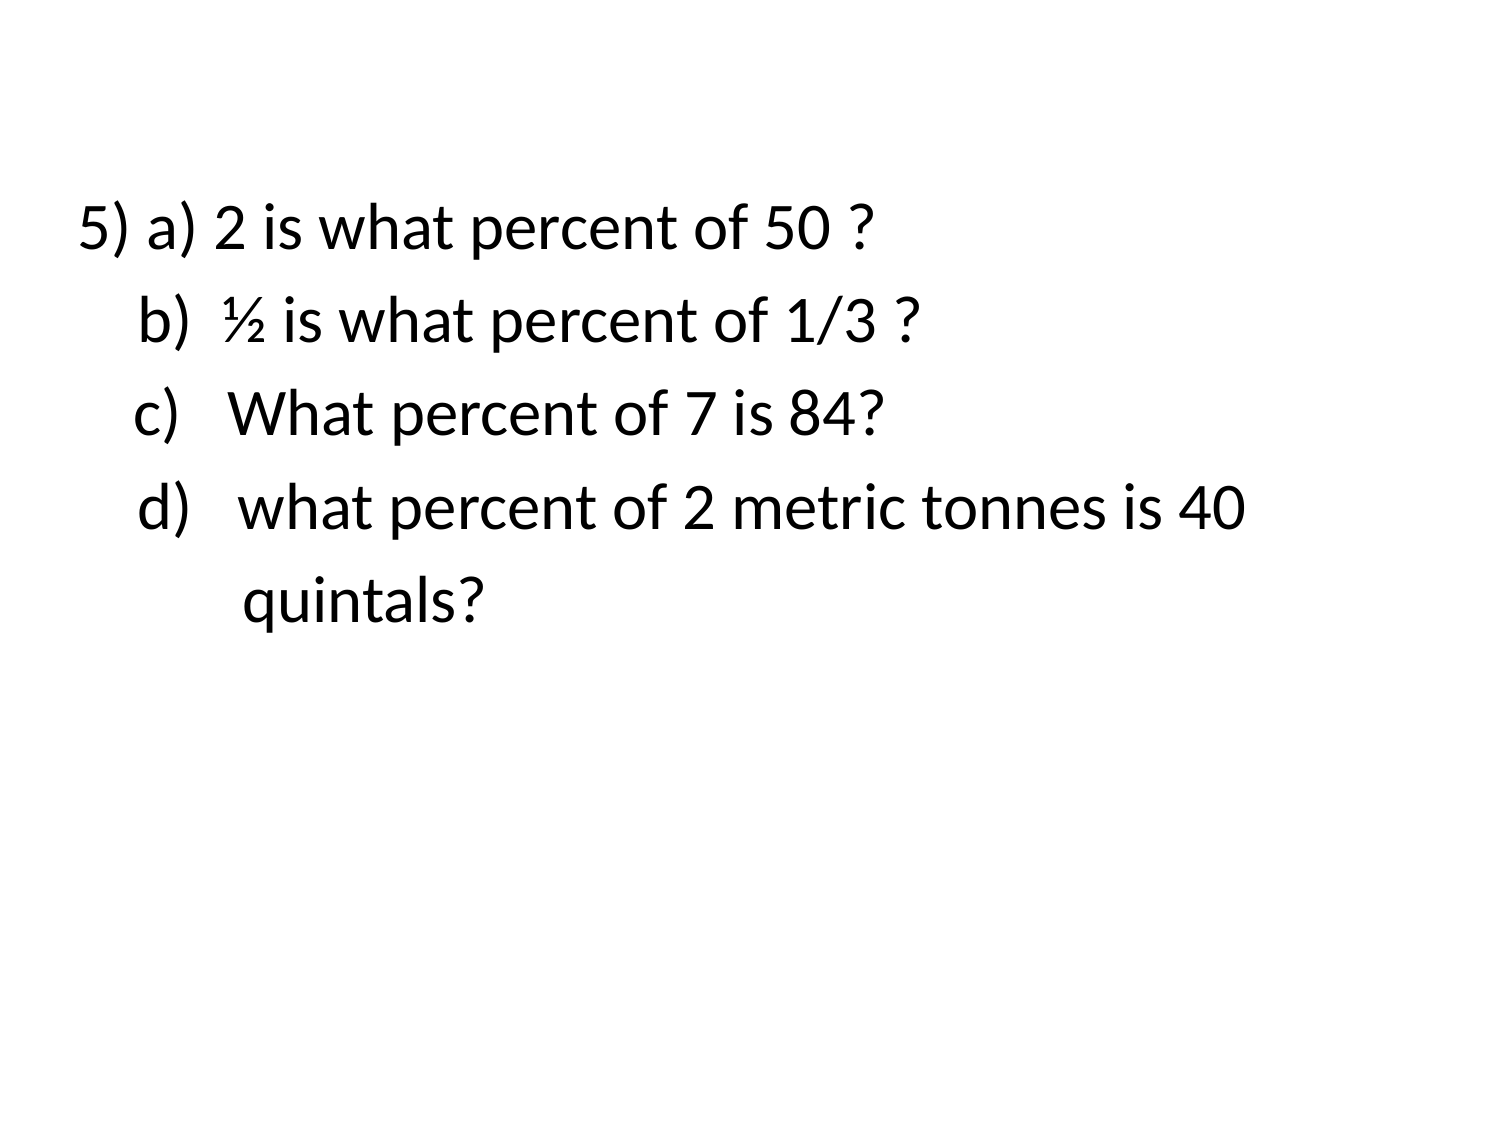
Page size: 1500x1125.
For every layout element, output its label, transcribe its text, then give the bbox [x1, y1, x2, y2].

list 5) a) 2 is what percent of 50 ? b) ½ is what percent of 1/3 ? c) What percent of 7 is 84? d) what percent of 2 metric tonnes is 40 quintals? [62, 174, 1400, 938]
